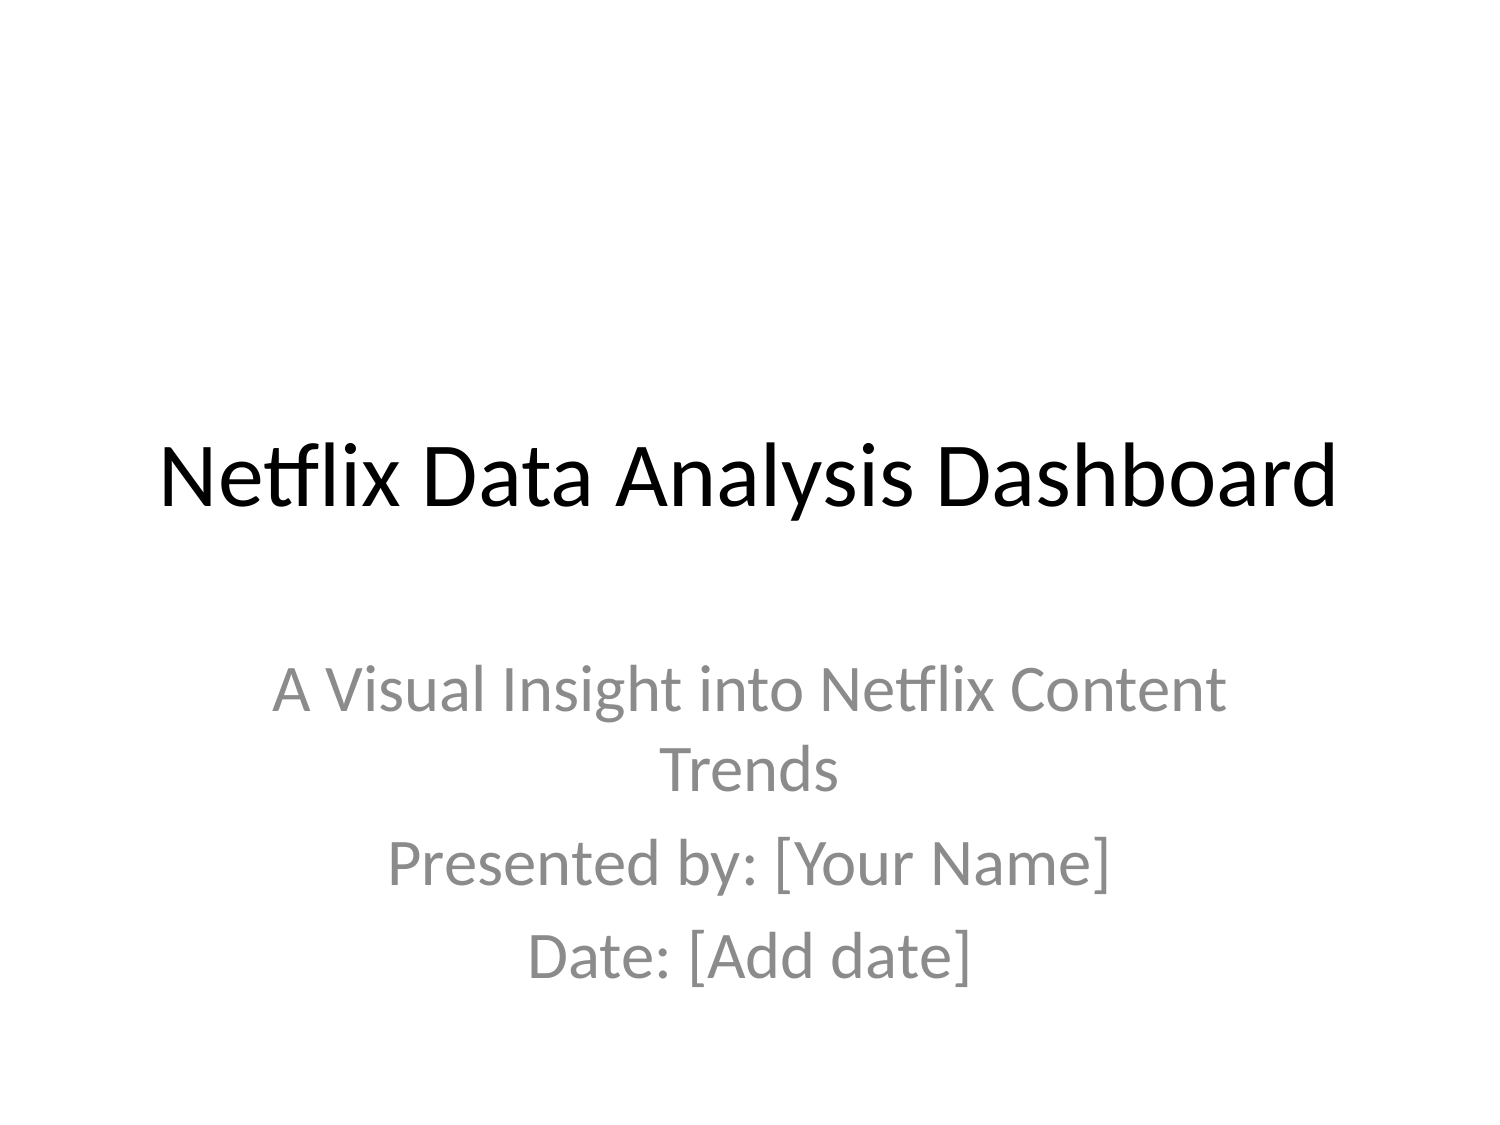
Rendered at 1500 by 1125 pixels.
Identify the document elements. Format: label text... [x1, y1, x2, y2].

subtitle A Visual Insight into Netflix Content Trends Presented by: [Your Name] Date: [Add date] [225, 637, 1275, 925]
title Netflix Data Analysis Dashboard [112, 349, 1388, 591]
